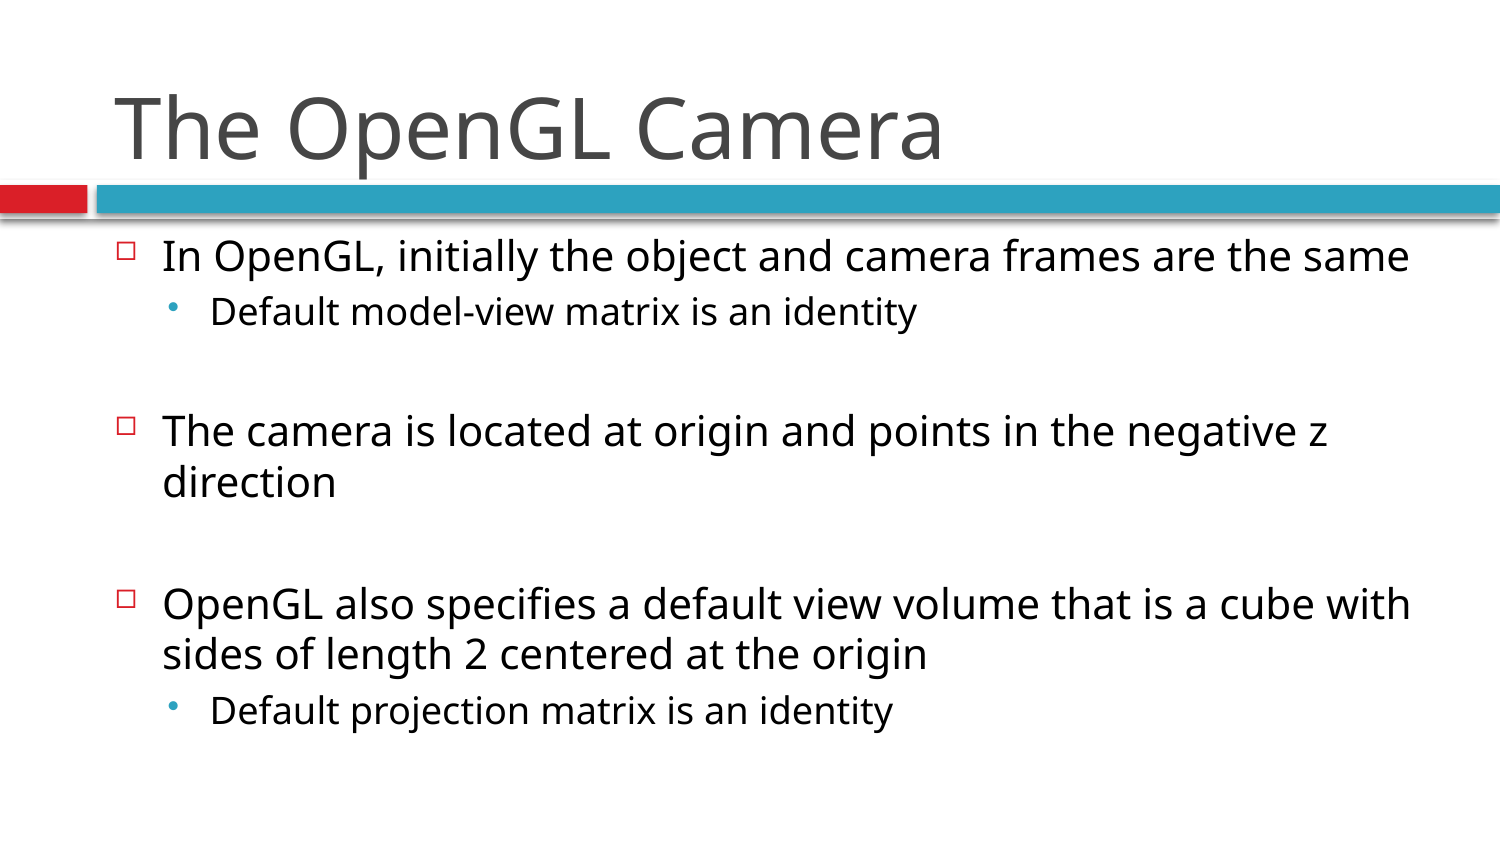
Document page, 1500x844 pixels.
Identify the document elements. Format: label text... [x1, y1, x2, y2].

list In OpenGL, initially the object and camera frames are the same Default model-view matrix is an identity The camera is located at origin and points in the negative z direction OpenGL also specifies a default view volume that is a cube with sides of length 2 centered at the origin Default projection matrix is an identity [99, 221, 1438, 760]
title The OpenGL Camera [99, 19, 1438, 185]
